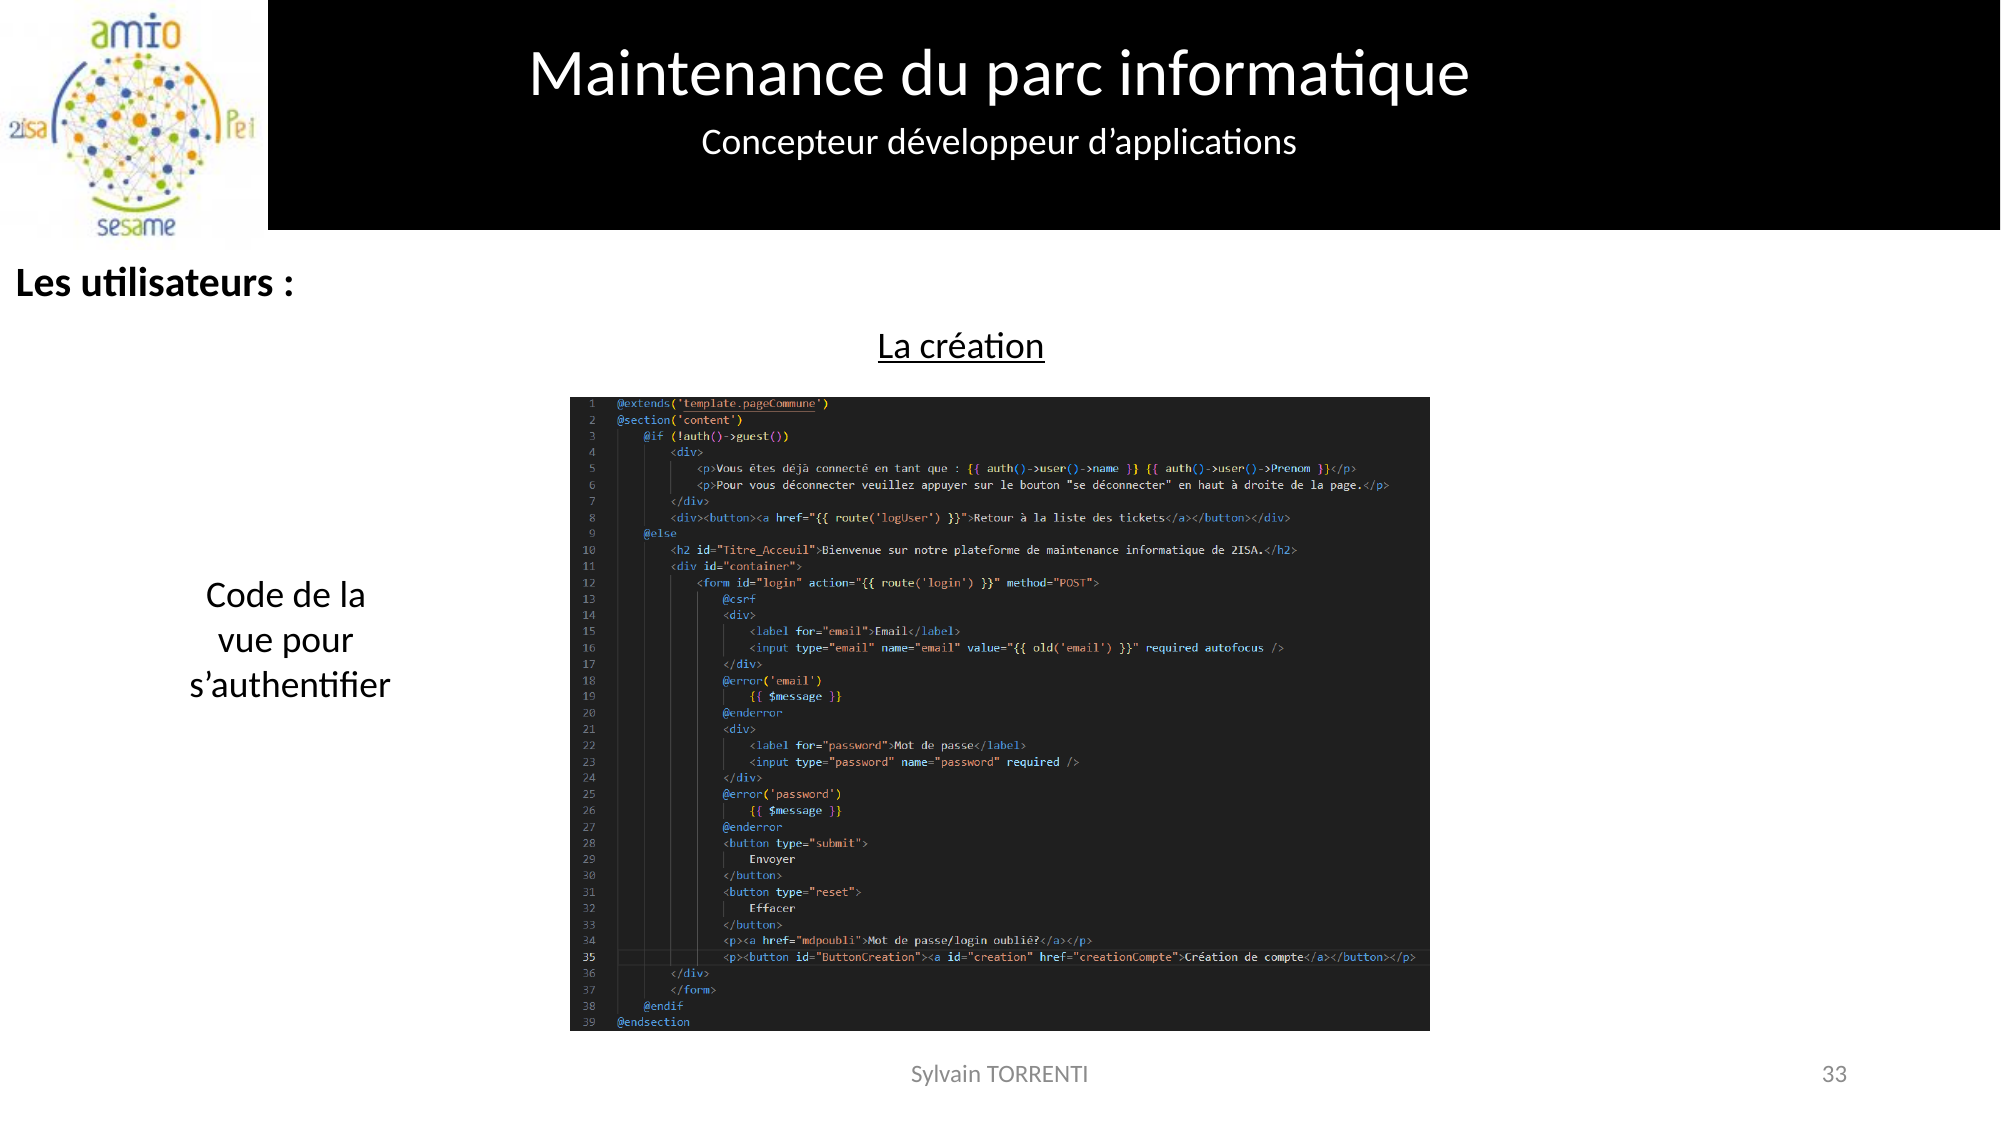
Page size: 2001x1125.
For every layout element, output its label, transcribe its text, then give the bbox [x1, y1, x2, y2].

text_box La création [862, 313, 1060, 373]
picture [570, 396, 1430, 1031]
slide_number 33 [1412, 1042, 1863, 1103]
text_box Code de la vue pour s’authentifier [174, 562, 407, 713]
footer Sylvain TORRENTI [662, 1042, 1338, 1103]
picture [0, 0, 268, 250]
text_box Les utilisateurs : [1, 247, 310, 313]
